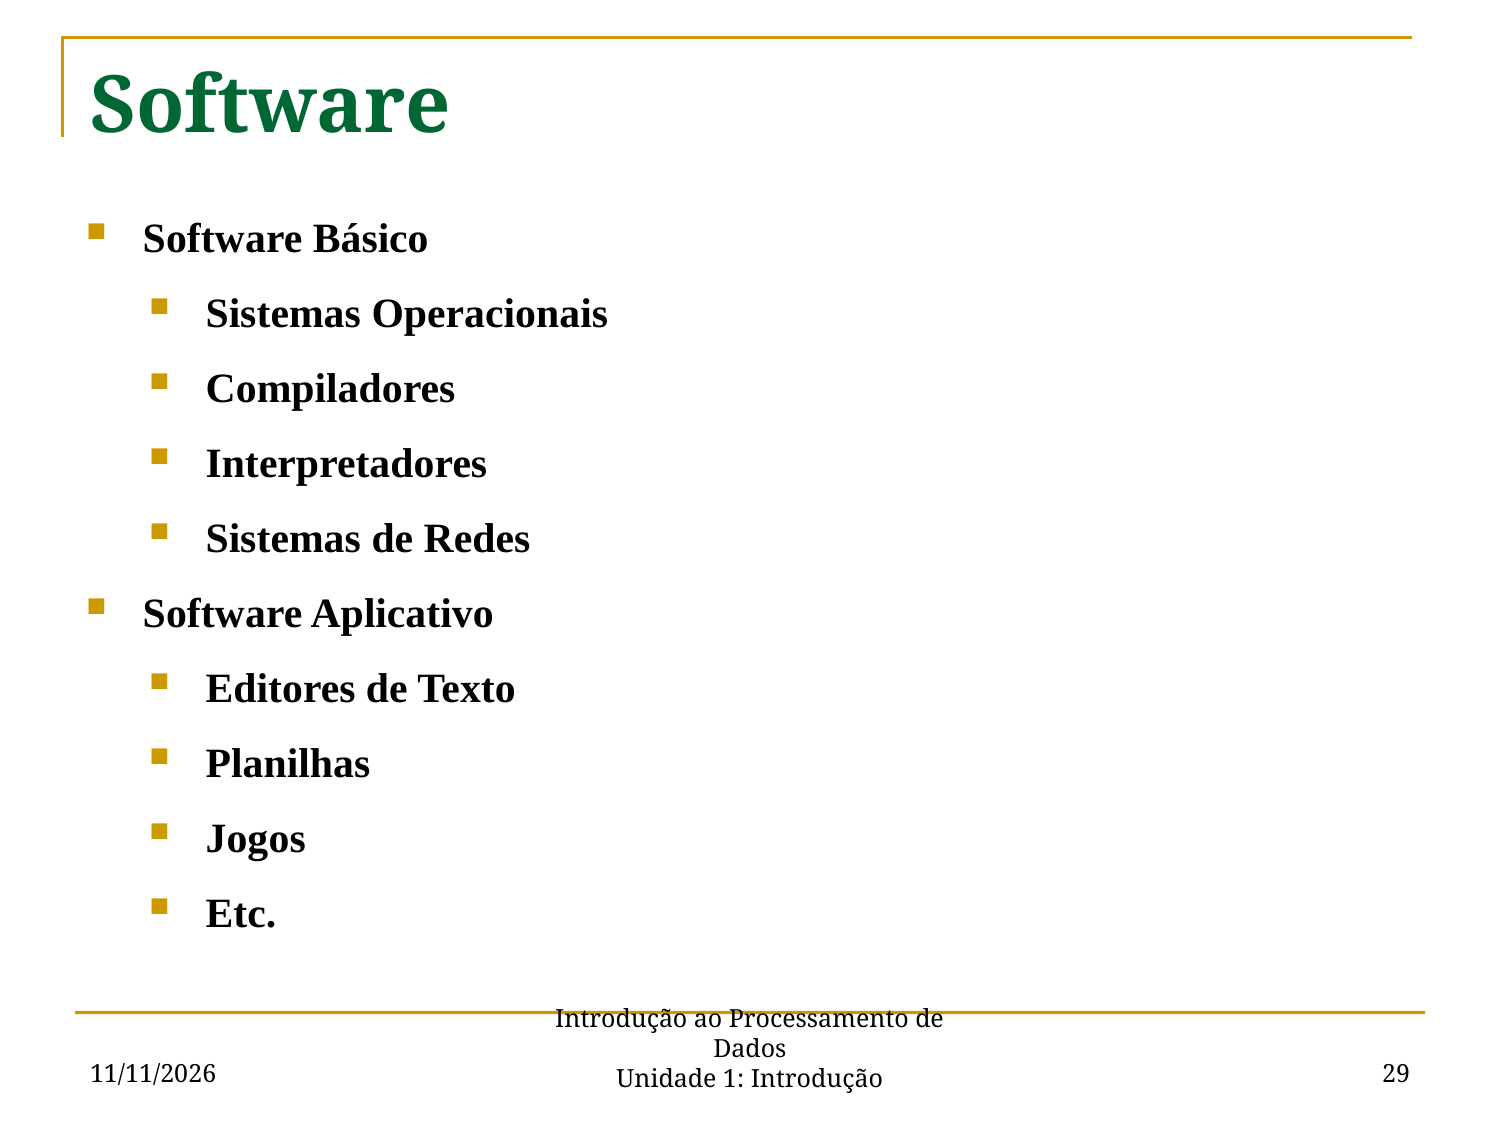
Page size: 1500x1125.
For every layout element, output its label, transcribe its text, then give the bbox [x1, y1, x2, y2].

title Software [75, 45, 1460, 176]
footer Introdução ao Processamento de Dados Unidade 1: Introdução [512, 1024, 988, 1101]
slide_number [74, 1023, 426, 1100]
slide_number 29 [1074, 1023, 1426, 1100]
list Software Básico Sistemas Operacionais Compiladores Interpretadores Sistemas de Redes Software Aplicativo Editores de Texto Planilhas Jogos Etc. [71, 202, 1422, 312]
